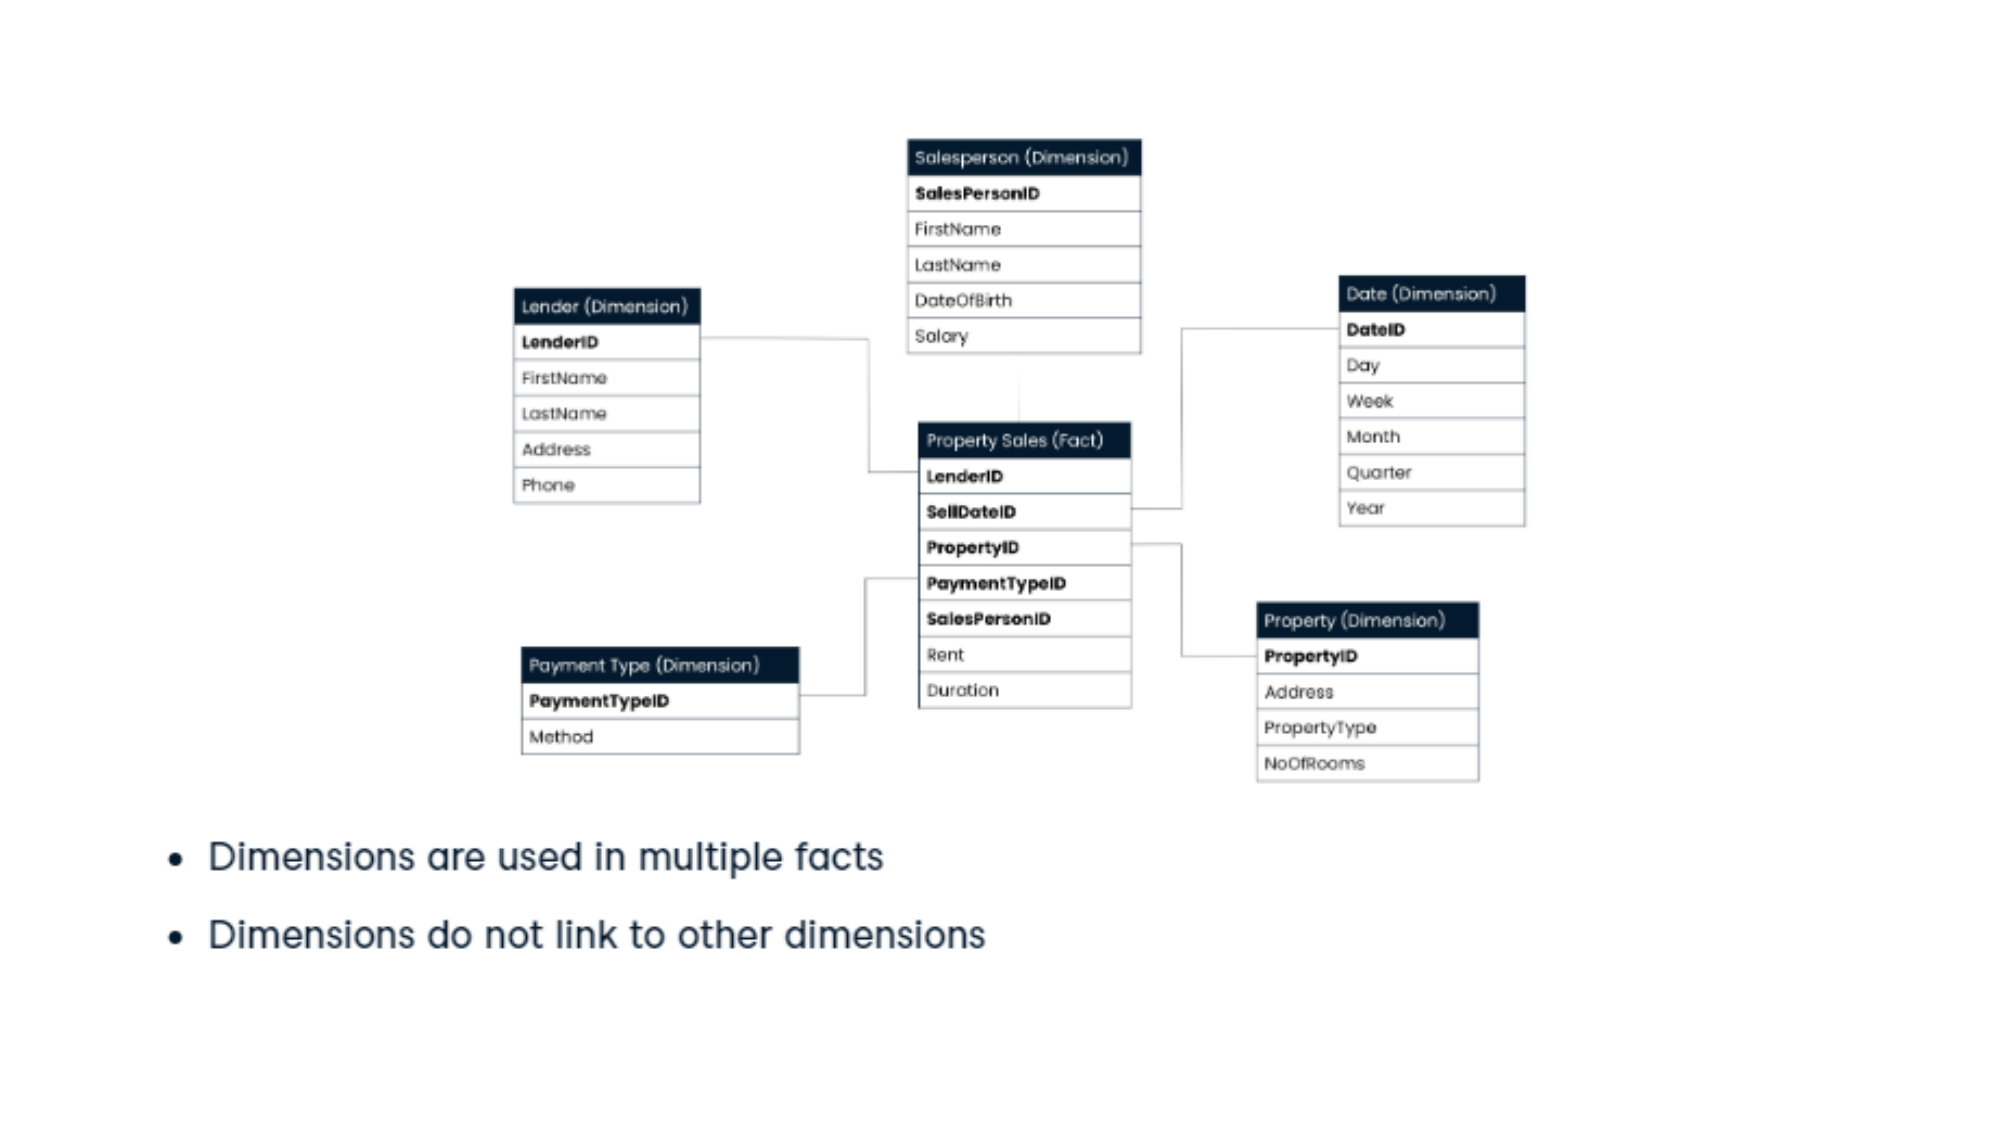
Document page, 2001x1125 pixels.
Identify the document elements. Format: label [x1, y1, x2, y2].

picture [116, 111, 1884, 1014]
